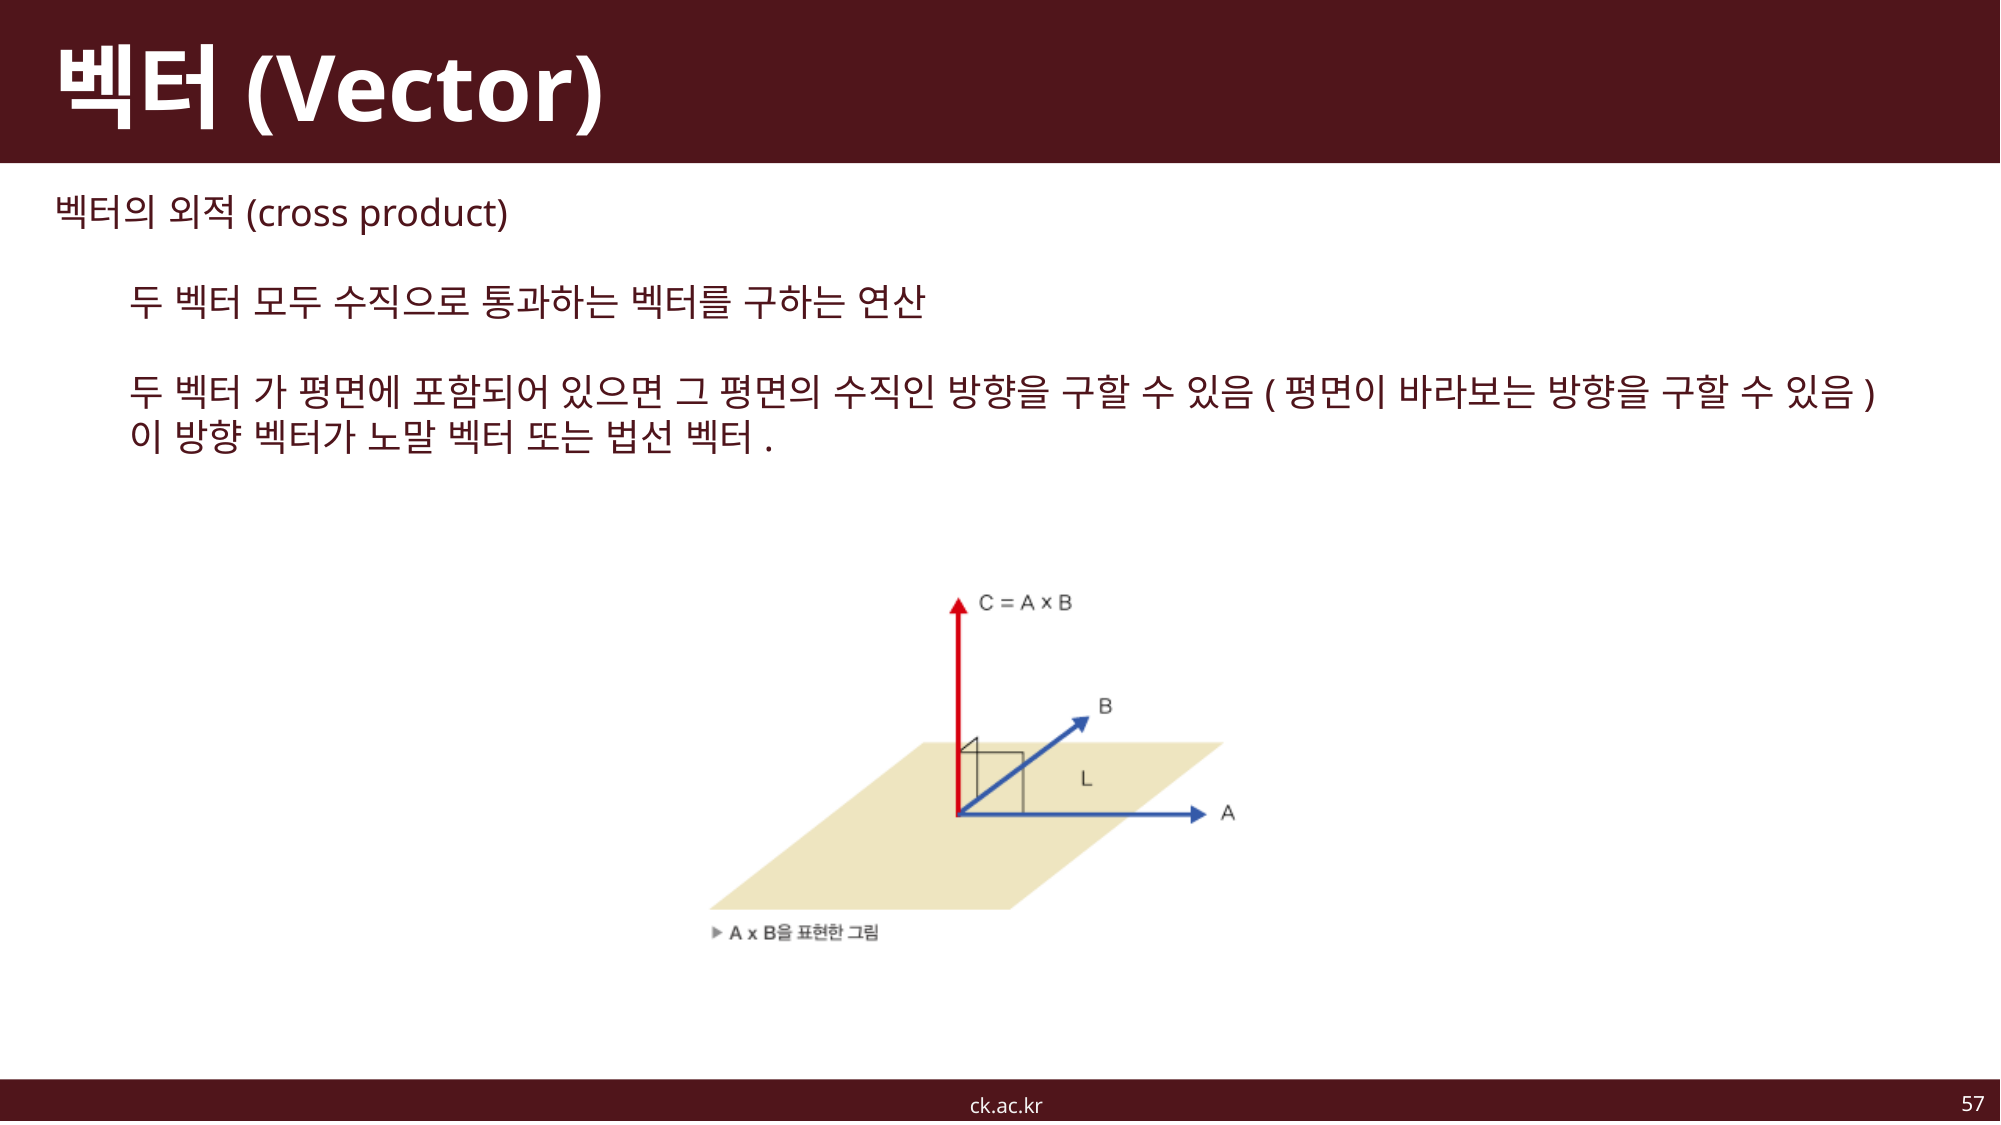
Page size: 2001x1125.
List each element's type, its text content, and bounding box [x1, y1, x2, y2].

picture [679, 562, 1321, 968]
slide_number 57 [1911, 1083, 2000, 1125]
footer ck.ac.kr [949, 1084, 1064, 1125]
title 벡터(Vector) [39, 34, 1289, 149]
text_box 벡터의 외적(cross product) 두 벡터 모두 수직으로 통과하는 벡터를 구하는 연산 두 벡터 가 평면에 포함되어 있으면 그 평면의 수직인 방향을 구할 수 있음(평면이 바라보는 방향을 구할 수 있음) 이 방향 벡터가 노말 벡터 또는 법선 벡터. [39, 181, 1970, 466]
